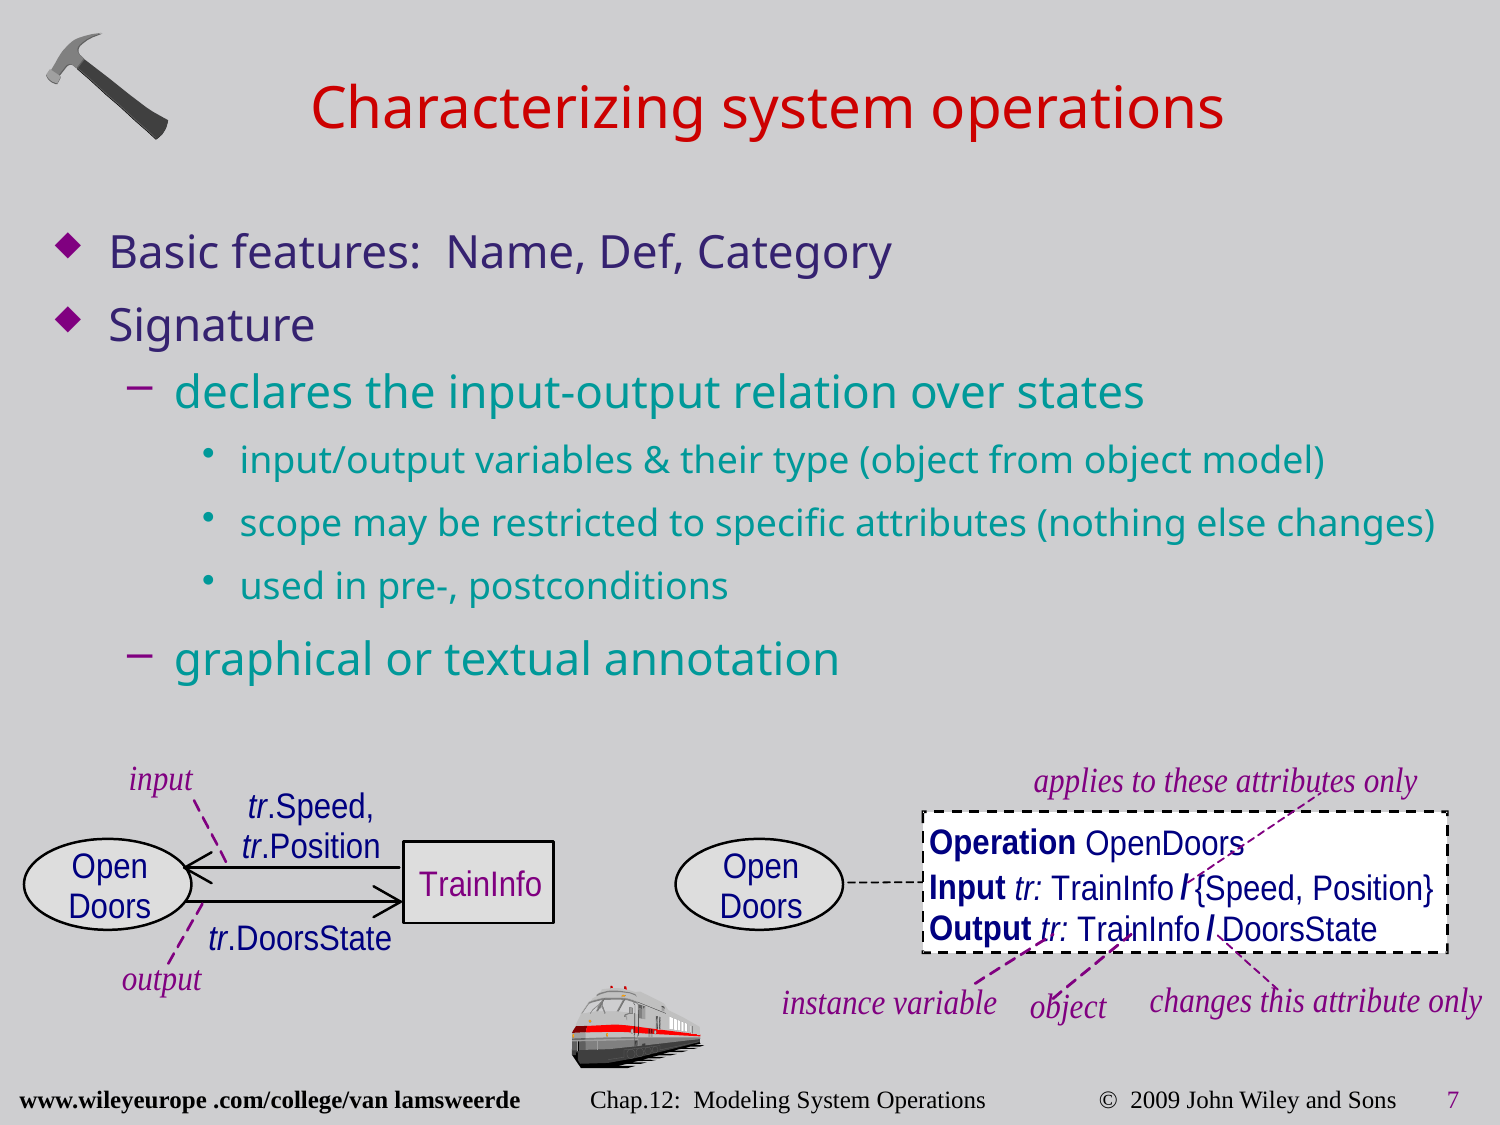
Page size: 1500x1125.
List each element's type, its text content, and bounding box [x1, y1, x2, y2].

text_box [45, 32, 169, 140]
title Characterizing system operations [72, 42, 1464, 169]
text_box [571, 985, 705, 1069]
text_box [2, 756, 1500, 1044]
list Basic features: Name, Def, Category Signature declares the input-output relation over states input/output variables & their type (object from object model) scope may be restricted to specific attributes (nothing else changes) used in pre-, postconditions graphical or textual annotation [0, 180, 1489, 710]
